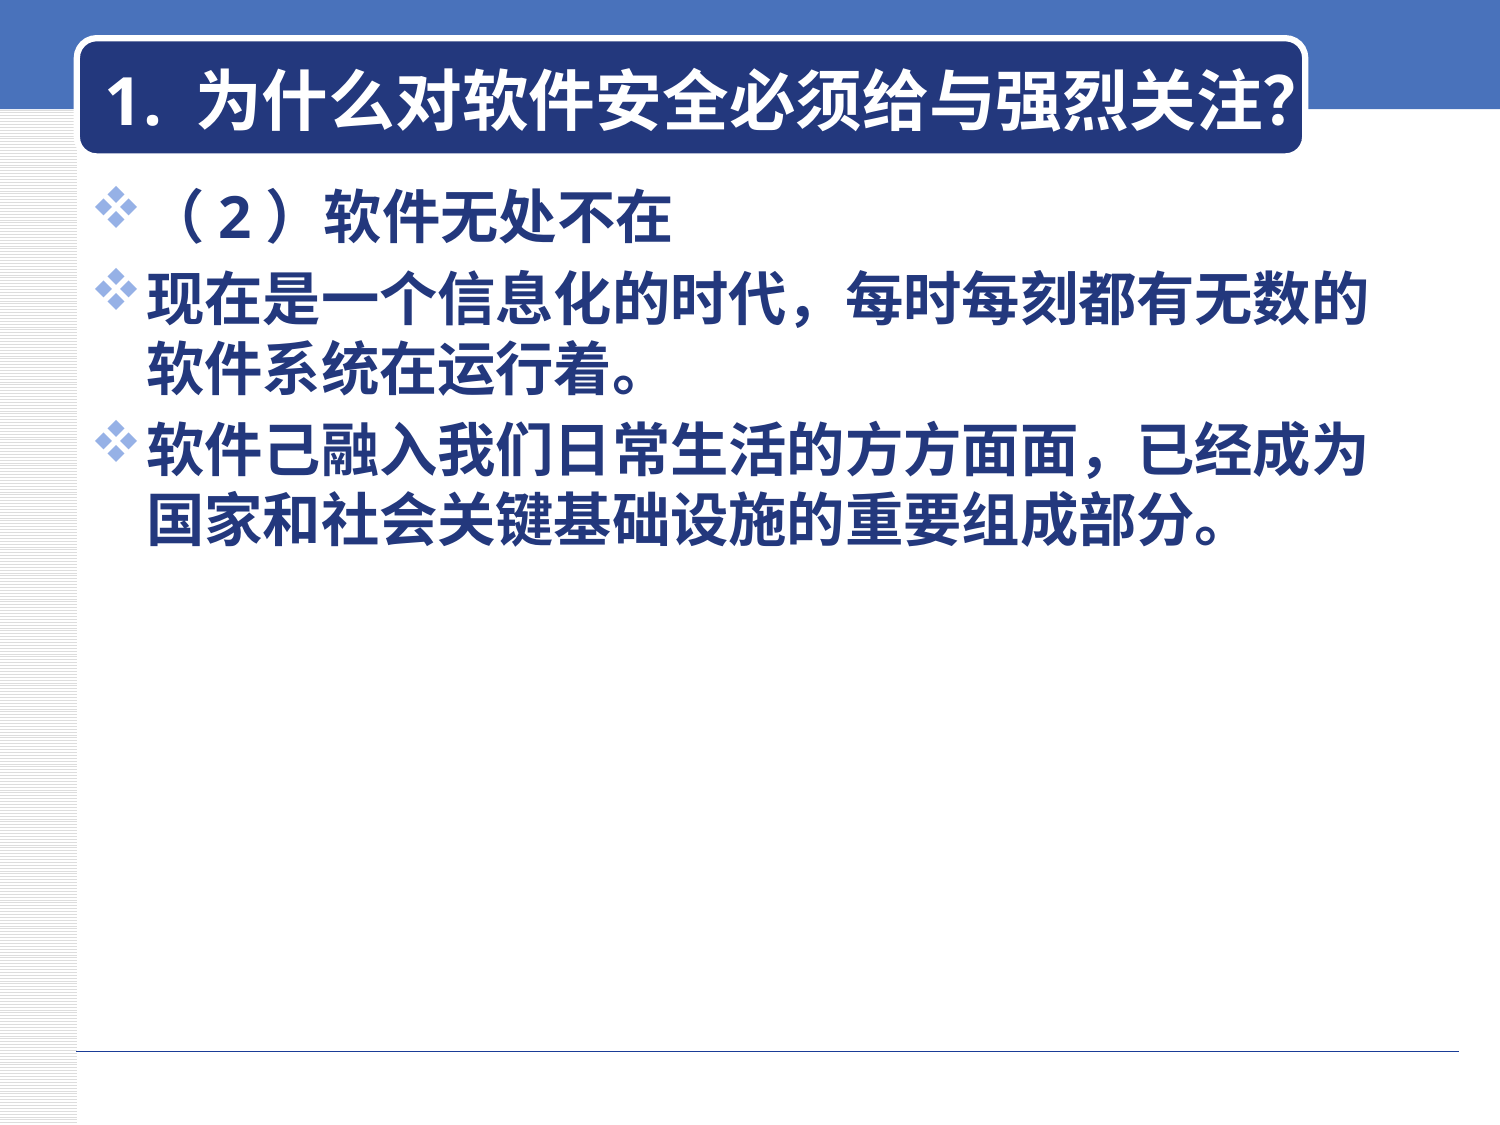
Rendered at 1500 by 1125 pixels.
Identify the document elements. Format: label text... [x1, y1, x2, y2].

list （2）软件无处不在 现在是一个信息化的时代，每时每刻都有无数的软件系统在运行着。 软件己融入我们日常生活的方方面面，已经成为国家和社会关键基础设施的重要组成部分。 [75, 172, 1425, 920]
title 1. 为什么对软件安全必须给与强烈关注？ [89, 52, 1317, 145]
